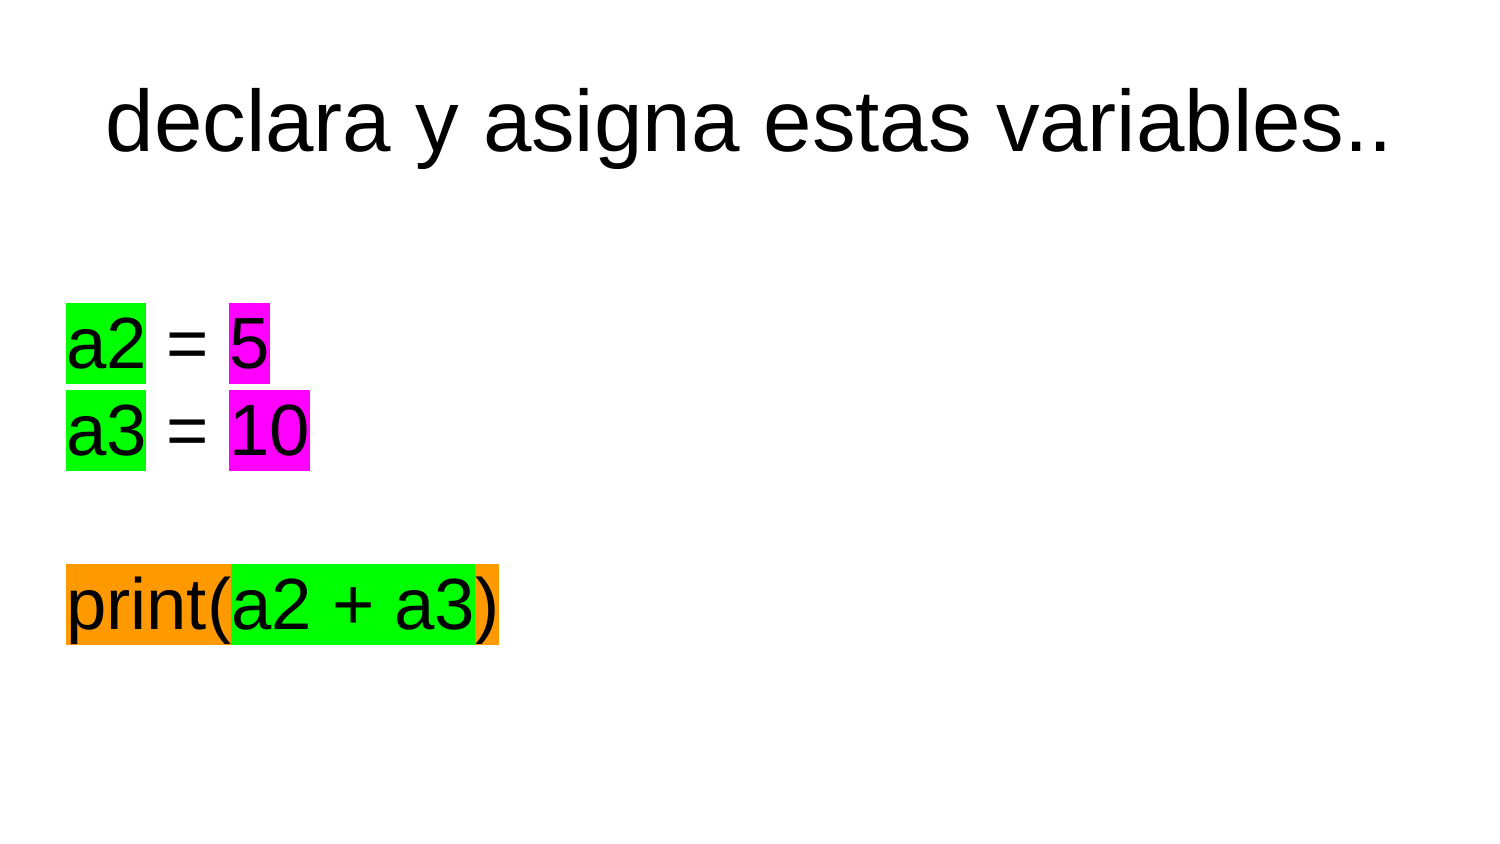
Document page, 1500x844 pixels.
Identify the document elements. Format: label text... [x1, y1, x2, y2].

title a2 = 5 a3 = 10 print(a2 + a3) [51, 198, 1449, 659]
title declara y asigna estas variables.. [51, 67, 1449, 184]
